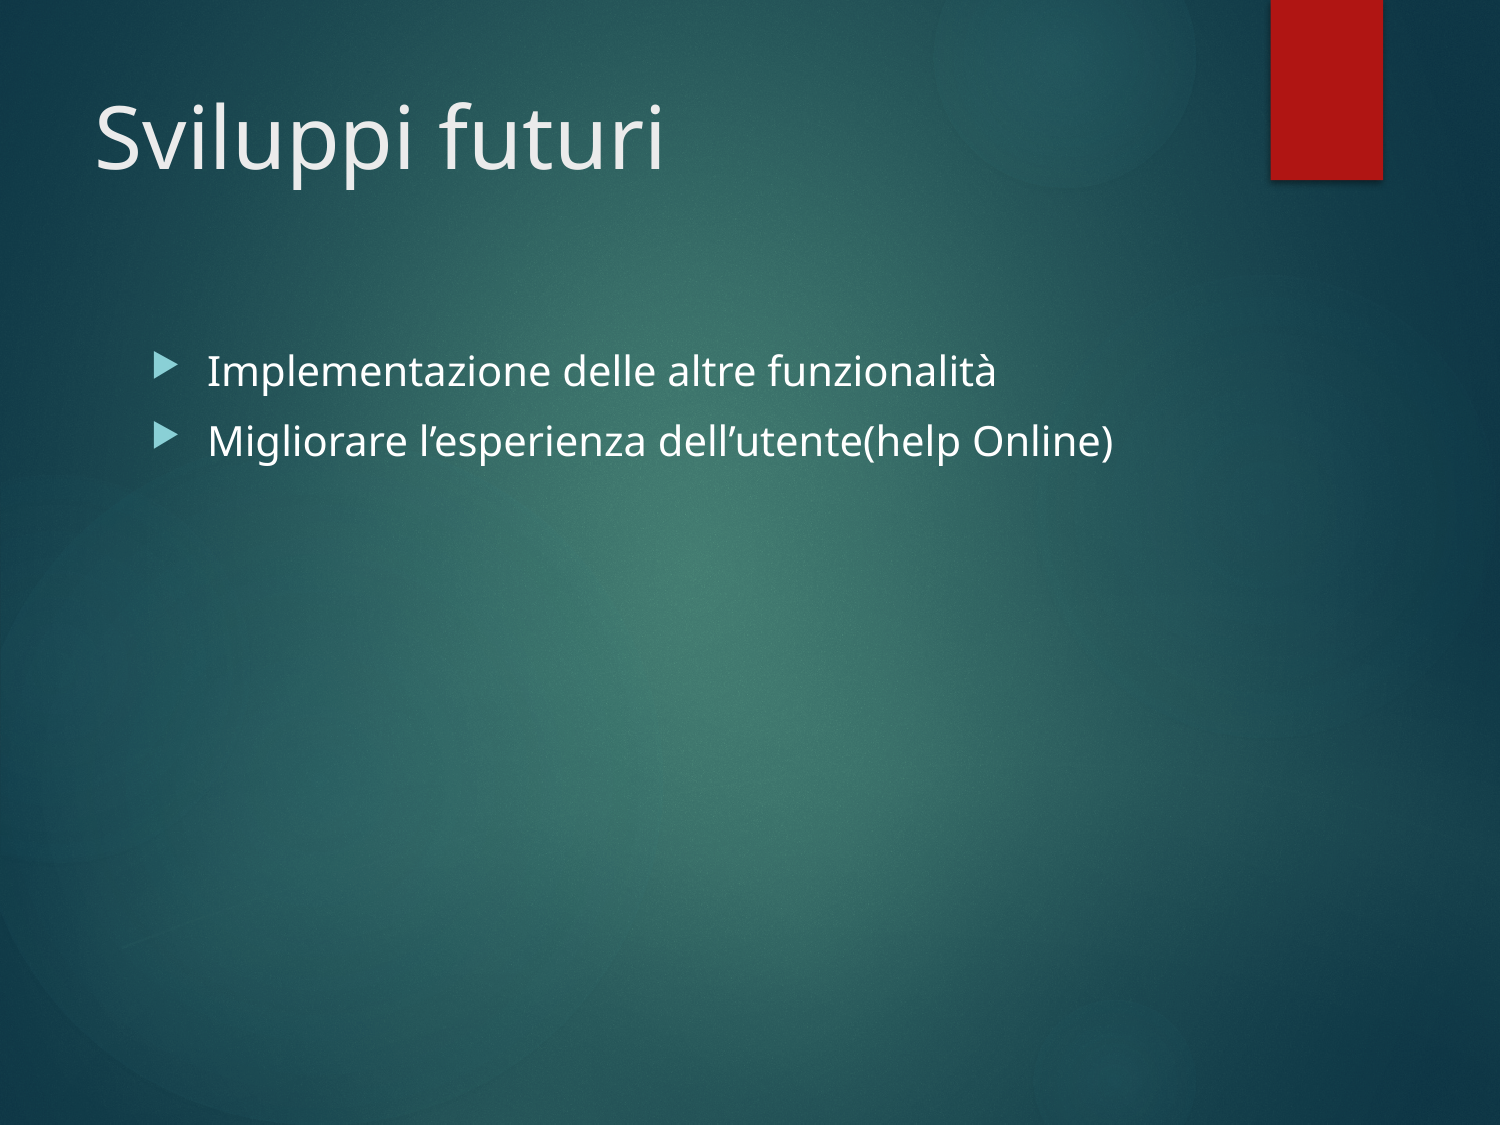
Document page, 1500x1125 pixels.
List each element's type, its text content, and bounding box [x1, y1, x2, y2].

list Implementazione delle altre funzionalità Migliorare l’esperienza dell’utente(help Online) [135, 336, 1237, 1025]
title Sviluppi futuri [79, 74, 1237, 304]
